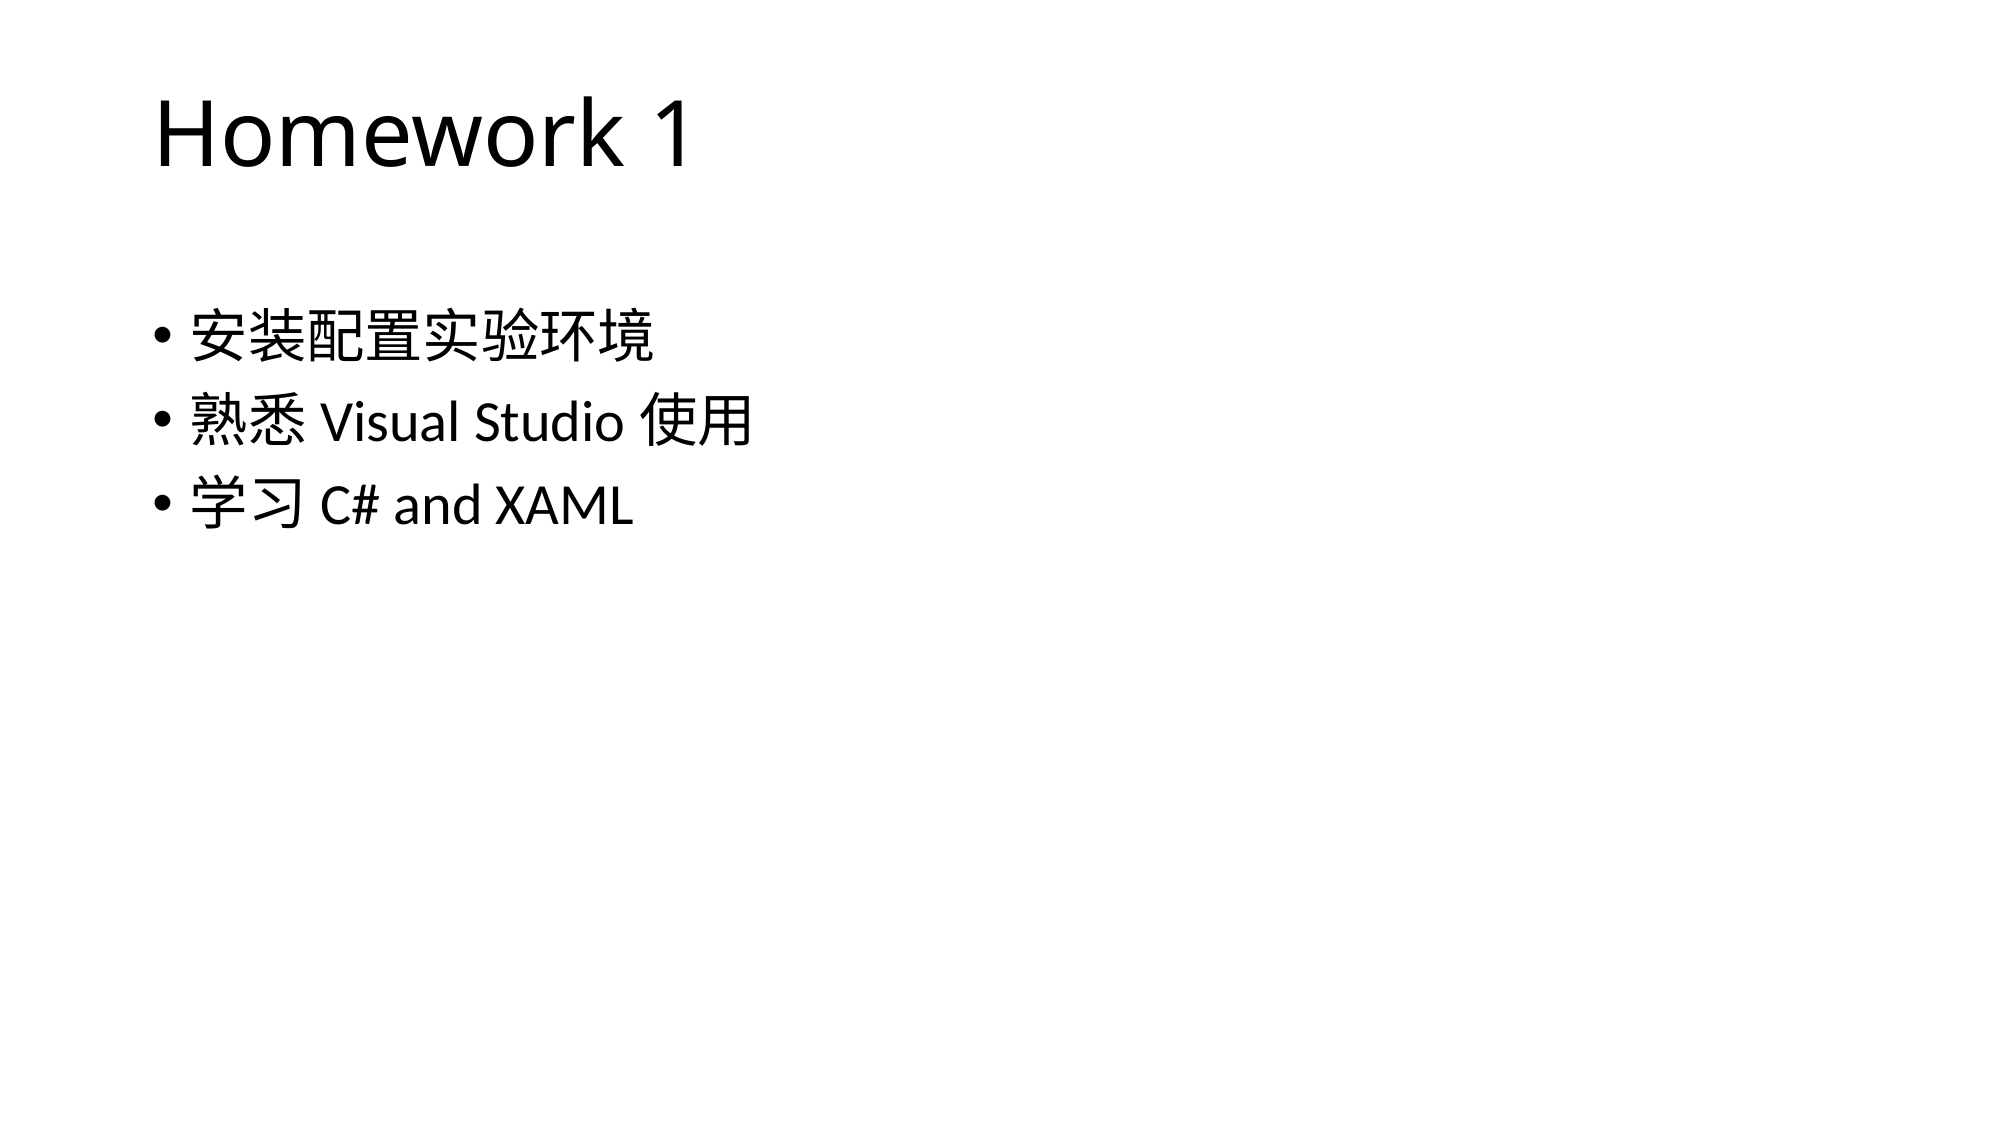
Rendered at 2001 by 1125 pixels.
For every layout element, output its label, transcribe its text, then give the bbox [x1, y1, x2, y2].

title Homework 1 [137, 28, 1276, 246]
list 安装配置实验环境 熟悉Visual Studio使用 学习C# and XAML [137, 299, 1863, 1014]
